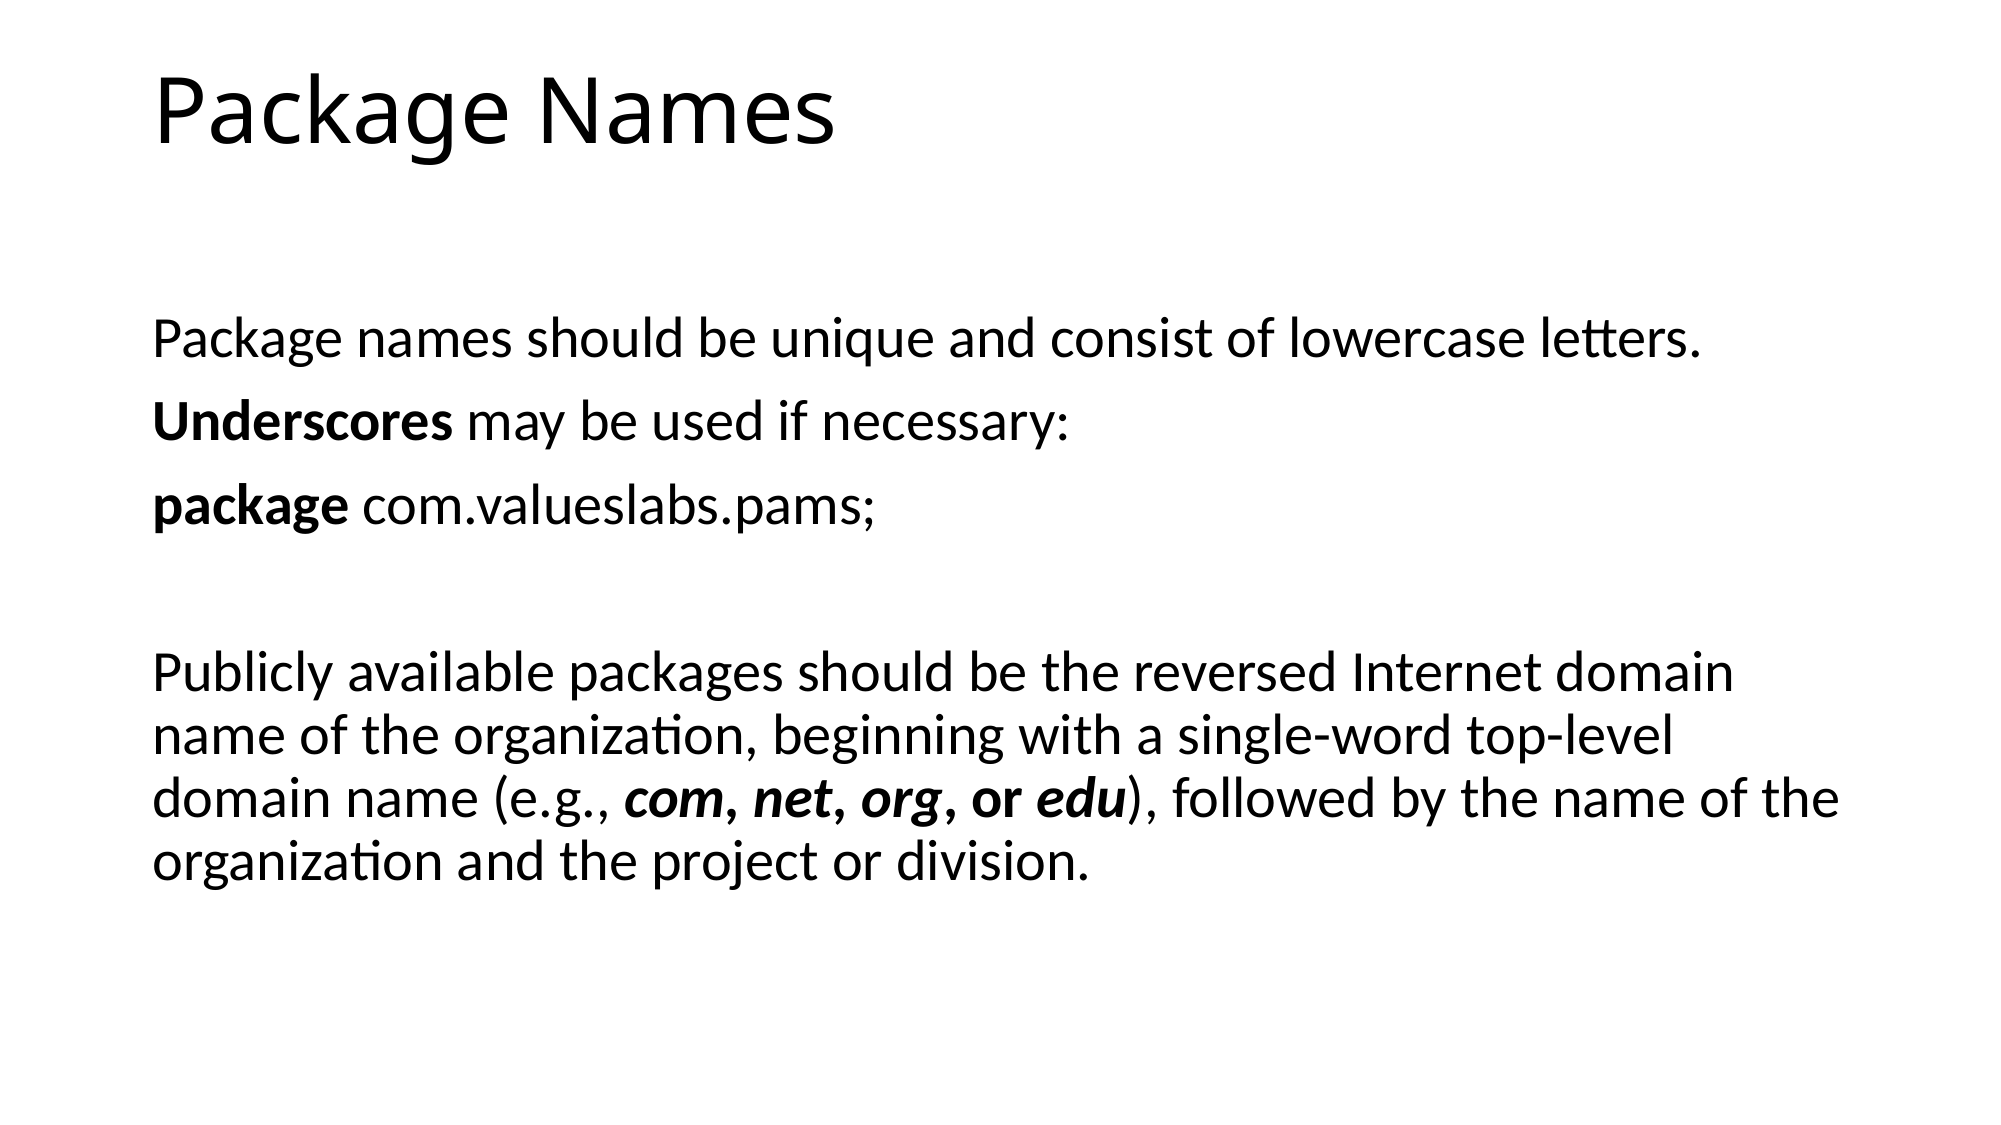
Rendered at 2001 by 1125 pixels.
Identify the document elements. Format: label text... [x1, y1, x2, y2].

title Package Names [137, 59, 1863, 278]
list Package names should be unique and consist of lowercase letters. Underscores may be used if necessary: package com.valueslabs.pams; Publicly available packages should be the reversed Internet domain name of the organization, beginning with a single-word top-level domain name (e.g., com, net, org, or edu), followed by the name of the organization and the project or division. [137, 299, 1863, 1014]
